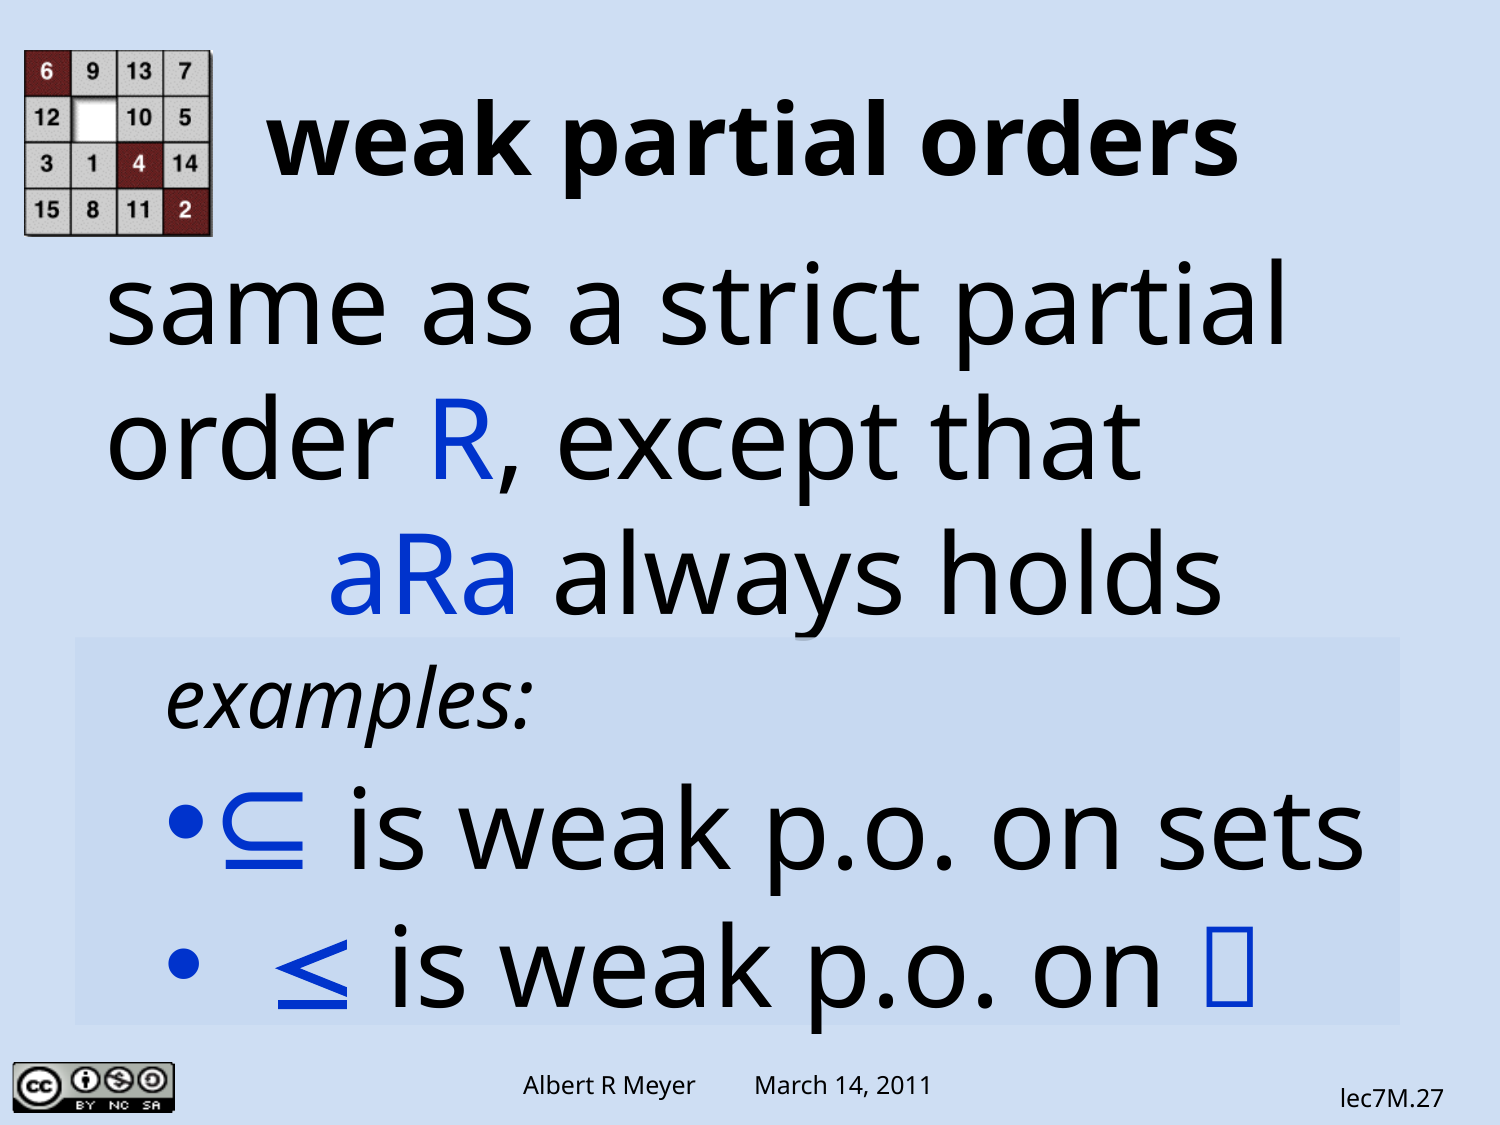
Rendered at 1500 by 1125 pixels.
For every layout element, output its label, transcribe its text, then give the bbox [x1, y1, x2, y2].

title weak partial orders [207, 45, 1301, 224]
picture [12, 1062, 175, 1113]
text_box same as a strict partial order R, except that aRa always holds [14, 224, 1463, 645]
text_box examples: ⊆ is weak p.o. on sets ≤ is weak p.o. on  [75, 637, 1400, 1025]
picture [24, 50, 207, 224]
